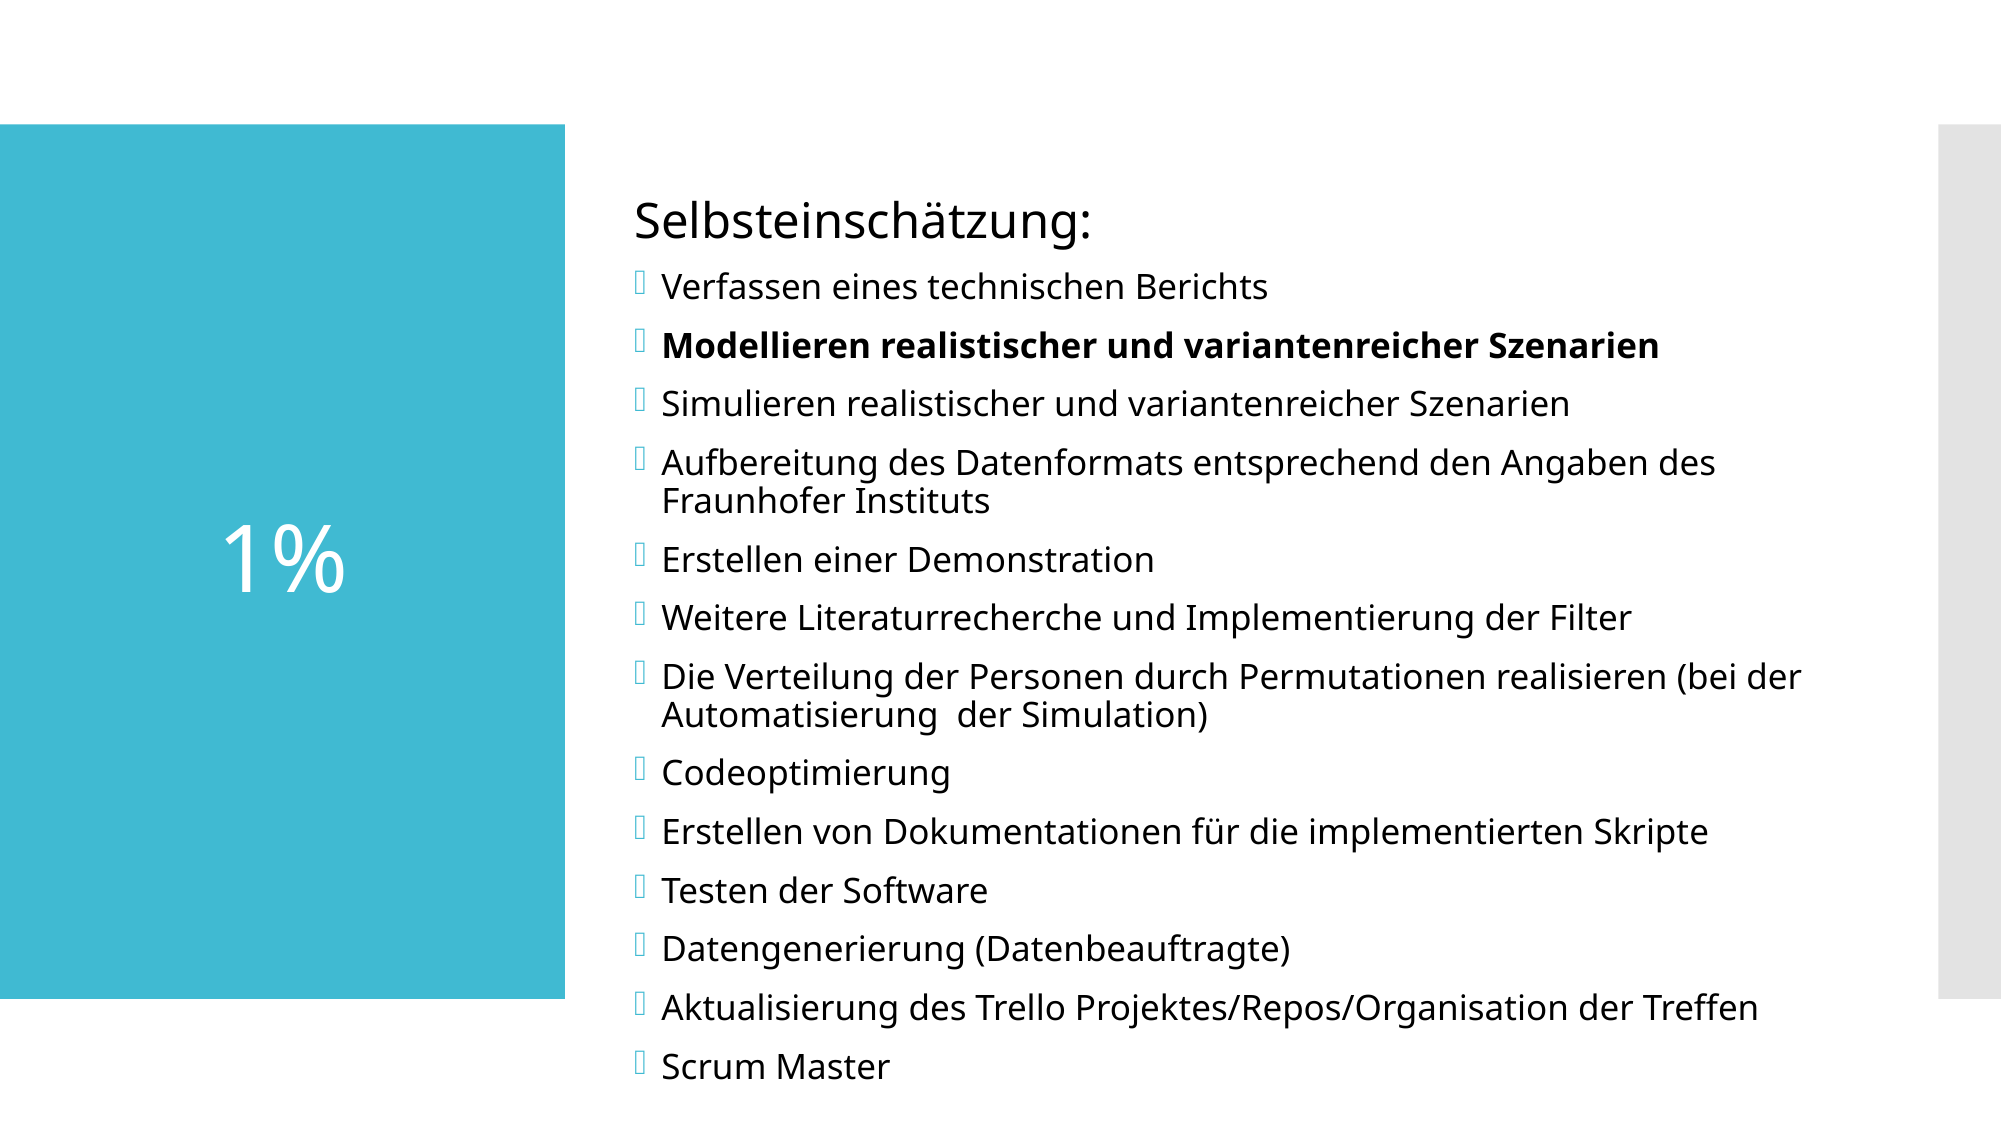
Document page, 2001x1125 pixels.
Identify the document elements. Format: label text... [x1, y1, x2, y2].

title 1% [41, 184, 525, 940]
list Selbsteinschätzung: Verfassen eines technischen Berichts Modellieren realistischer und variantenreicher Szenarien Simulieren realistischer und variantenreicher Szenarien Aufbereitung des Datenformats entsprechend den Angaben des Fraunhofer Instituts Erstellen einer Demonstration Weitere Literaturrecherche und Implementierung der Filter Die Verteilung der Personen durch Permutationen realisieren (bei der Automatisierung der Simulation) Codeoptimierung Erstellen von Dokumentationen für die implementierten Skripte Testen der Software Datengenerierung (Datenbeauftragte) Aktualisierung des Trello Projektes/Repos/Organisation der Treffen Scrum Master [619, 123, 1820, 1106]
